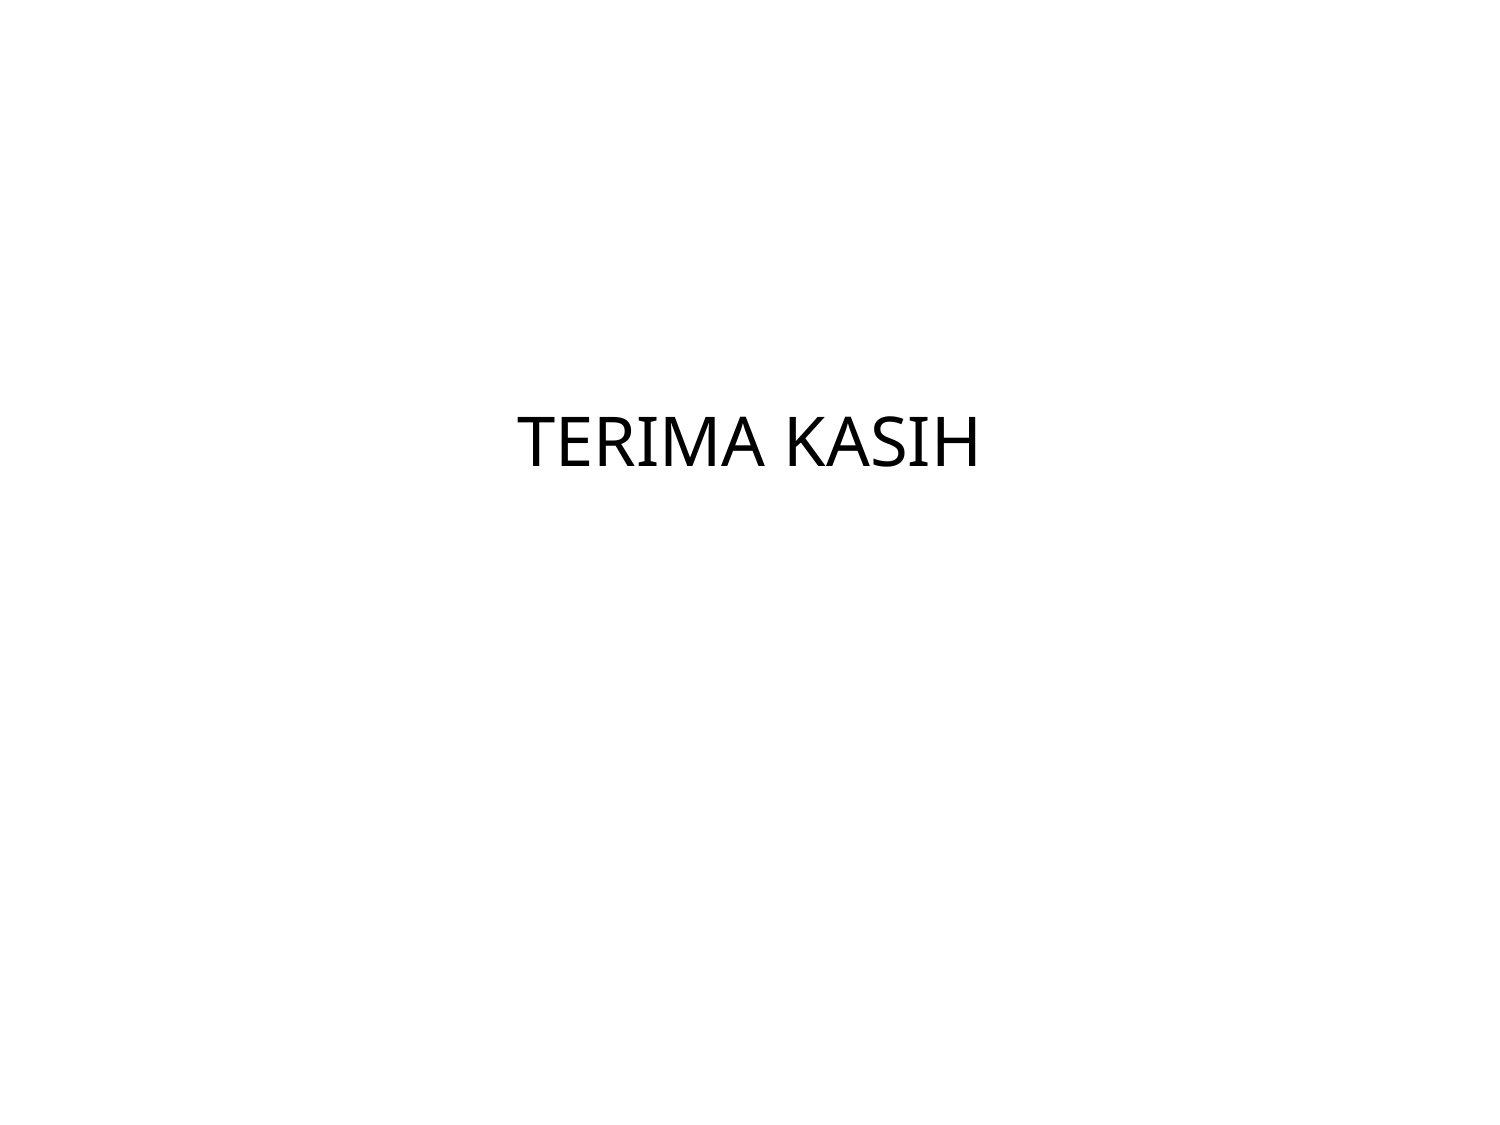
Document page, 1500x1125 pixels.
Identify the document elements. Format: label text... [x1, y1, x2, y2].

title TERIMA KASIH [112, 350, 1388, 538]
